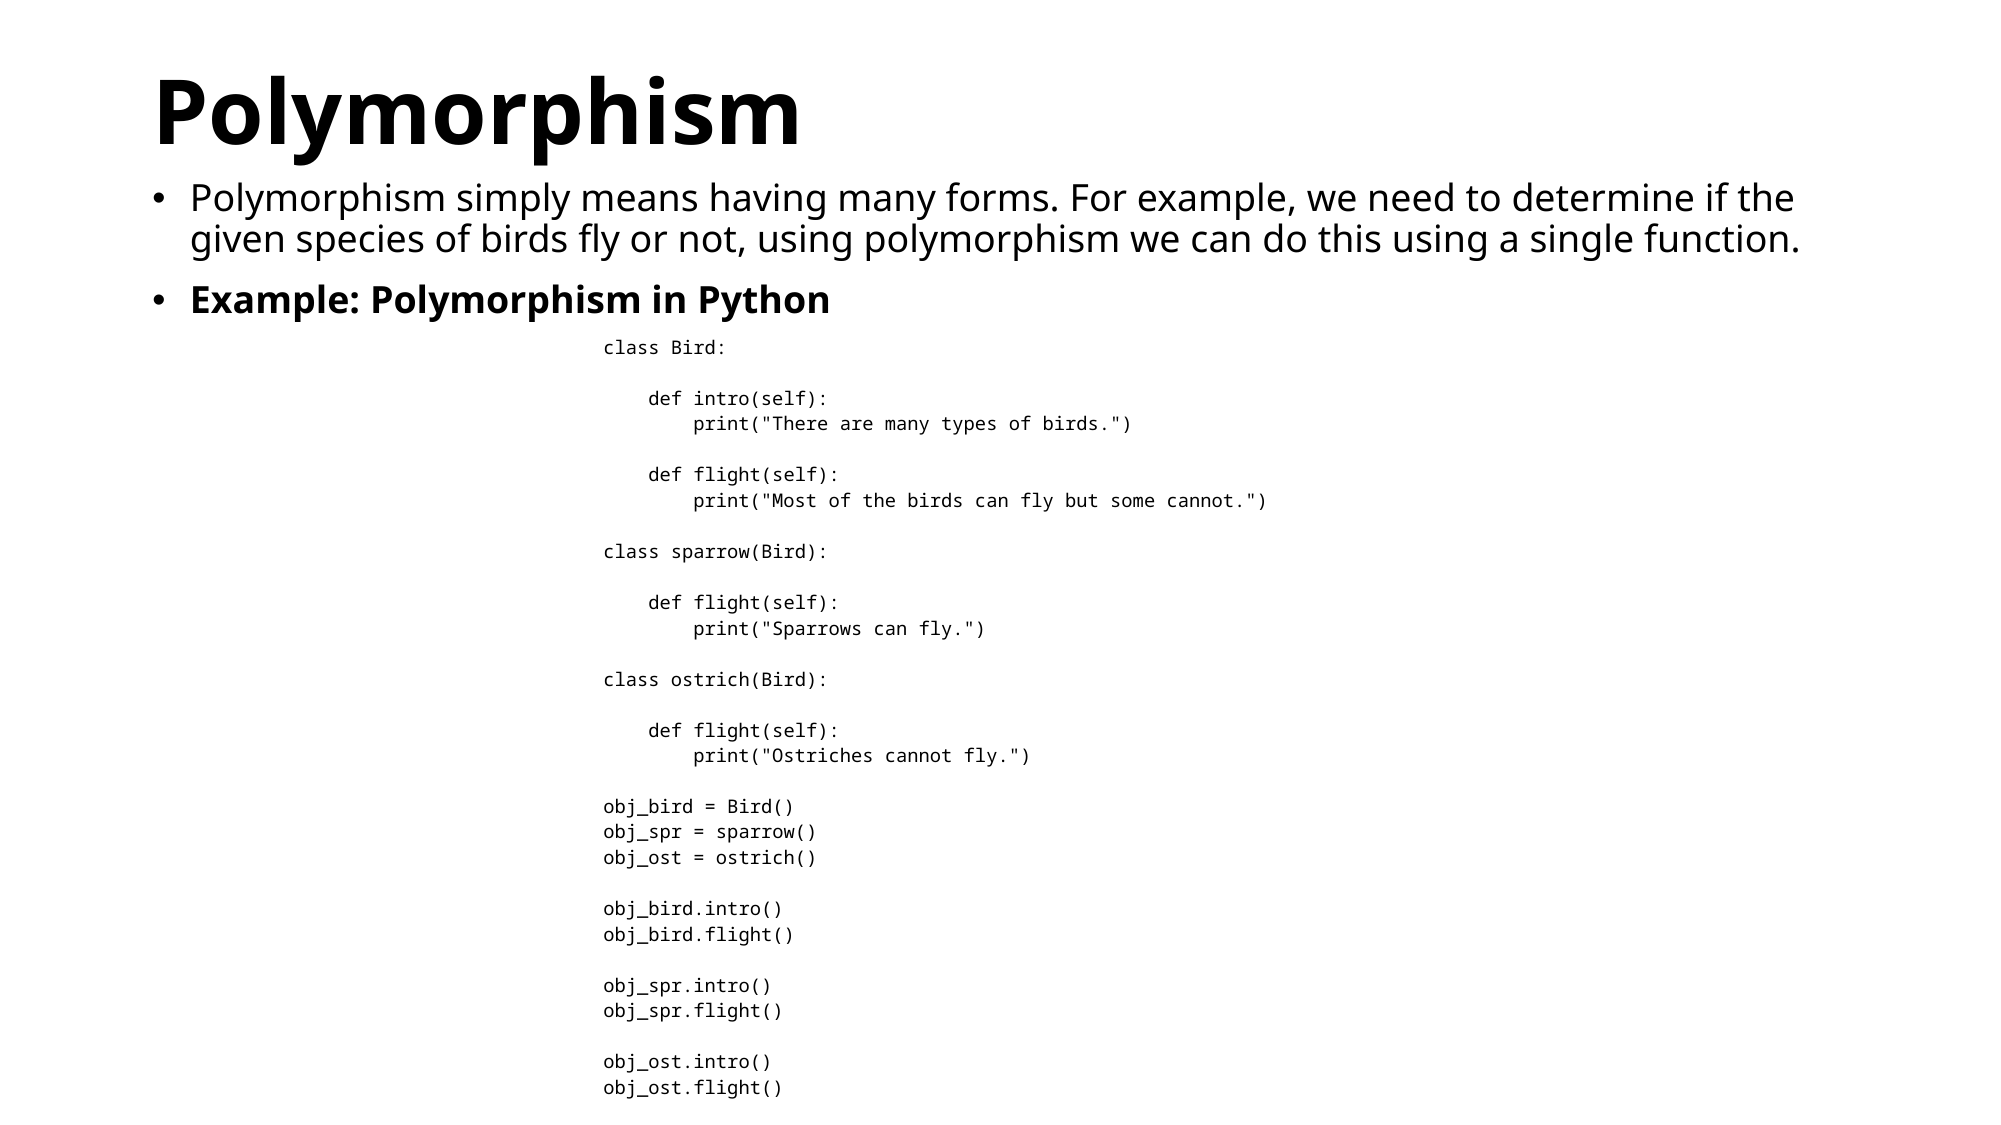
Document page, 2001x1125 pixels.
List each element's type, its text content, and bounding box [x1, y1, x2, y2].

title Polymorphism [137, 59, 1863, 172]
table_header class Bird: def intro(self): print("There are many types of birds.") def flight(self): print("Most of the birds can fly but some cannot.") class sparrow(Bird): def flight(self): print("Sparrows can fly.") class ostrich(Bird): def flight(self): print("Ostriches cannot fly.") obj_bird = Bird() obj_spr = sparrow() obj_ost = ostrich() obj_bird.intro() obj_bird.flight() obj_spr.intro() obj_spr.flight() obj_ost.intro() obj_ost.flight() [594, 321, 1406, 1112]
list Polymorphism simply means having many forms. For example, we need to determine if the given species of birds fly or not, using polymorphism we can do this using a single function. Example: Polymorphism in Python [137, 172, 1863, 1048]
